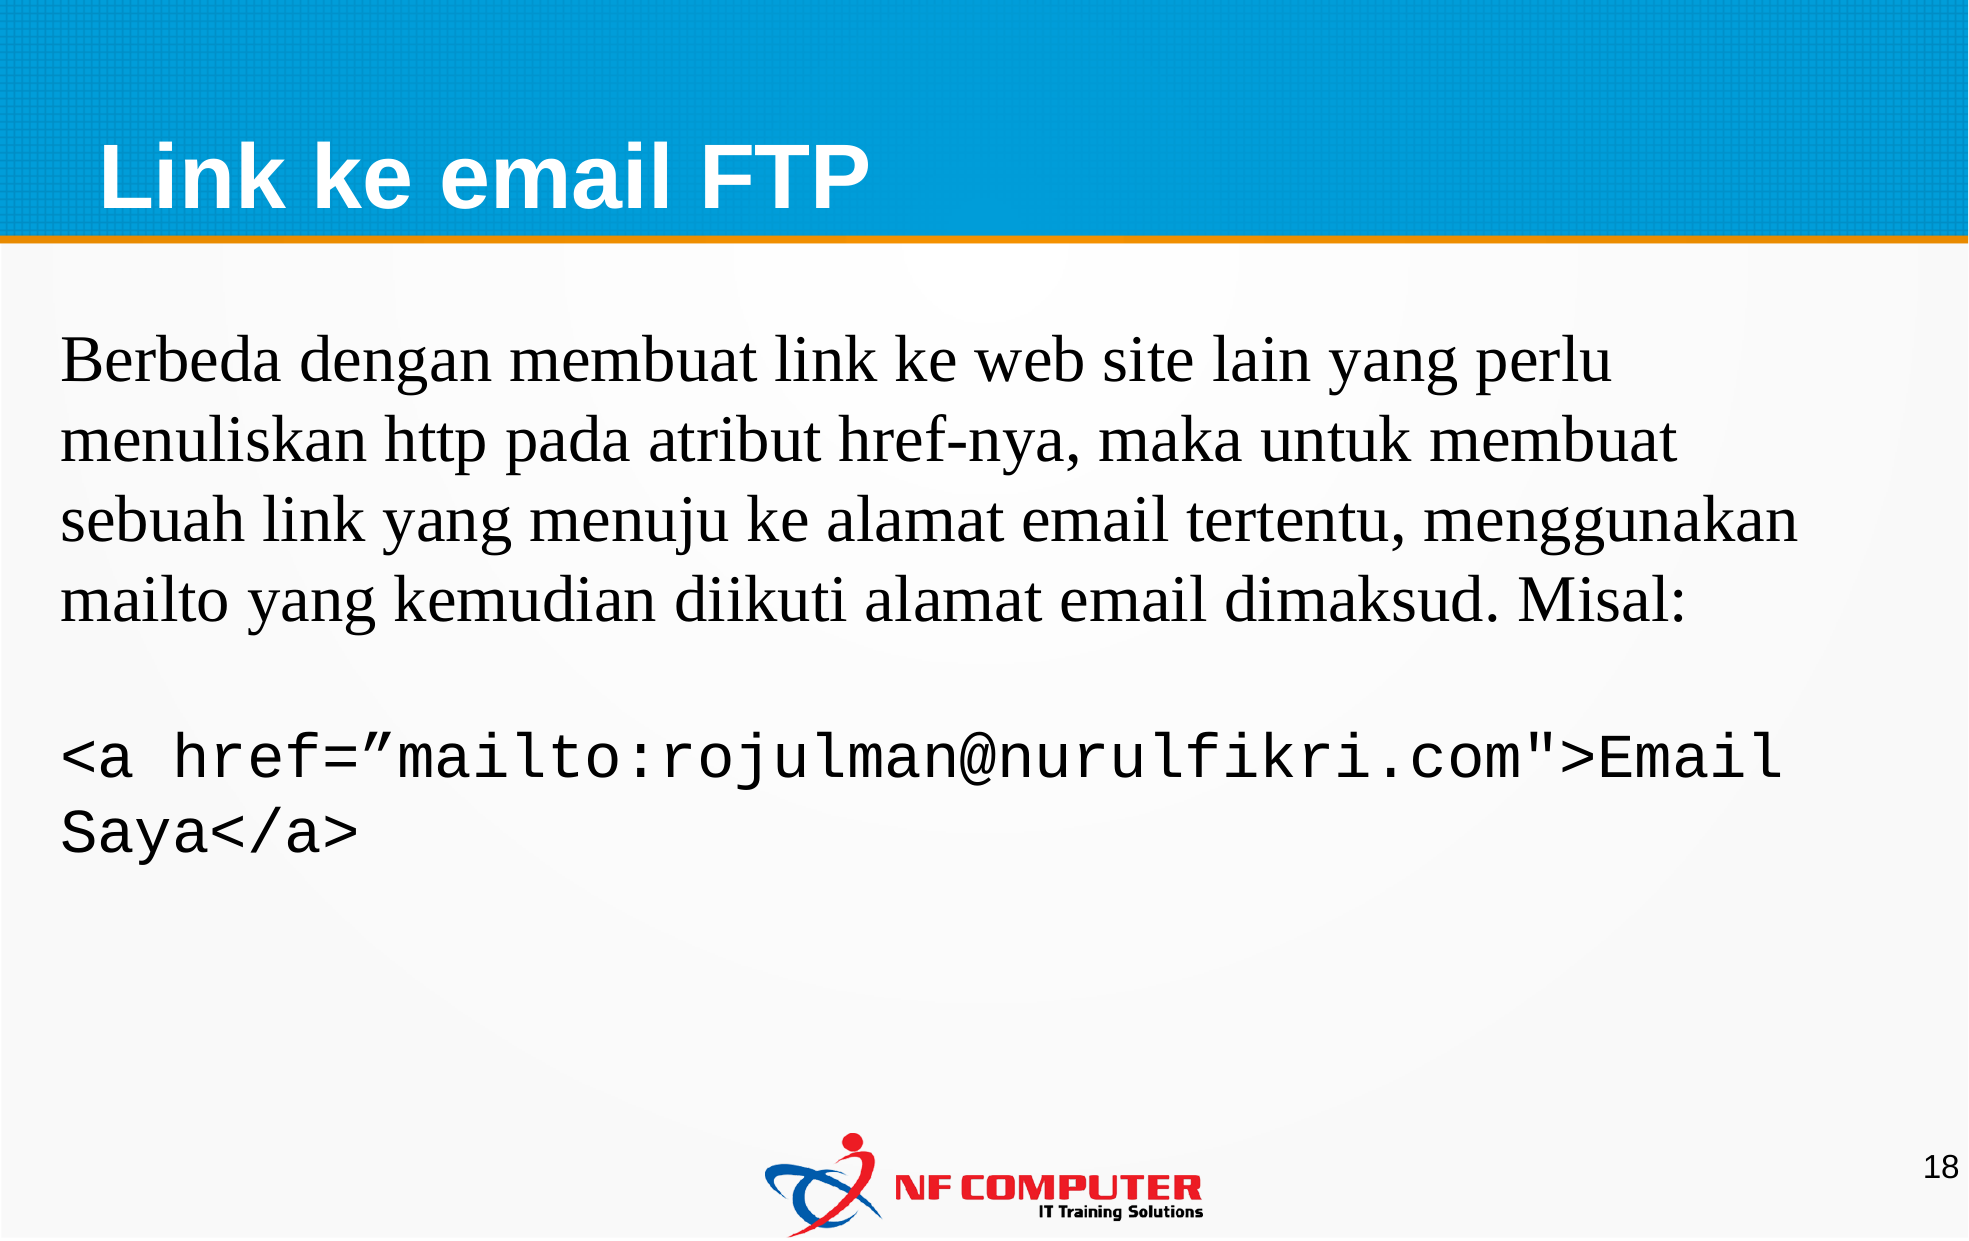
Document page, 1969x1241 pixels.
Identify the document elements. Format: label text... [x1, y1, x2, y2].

text_box Berbeda dengan membuat link ke web site lain yang perlu menuliskan http pada atribut href-nya, maka untuk membuat sebuah link yang menuju ke alamat email tertentu, menggunakan mailto yang kemudian diikuti alamat email dimaksud. Misal: <a href=”mailto:rojulman@nurulfikri.com">Email Saya</a> [59, 314, 1860, 1080]
picture [0, 236, 1969, 1241]
slide_number 18 [1841, 1145, 1960, 1241]
text_box Link ke email FTP [98, 19, 1870, 227]
